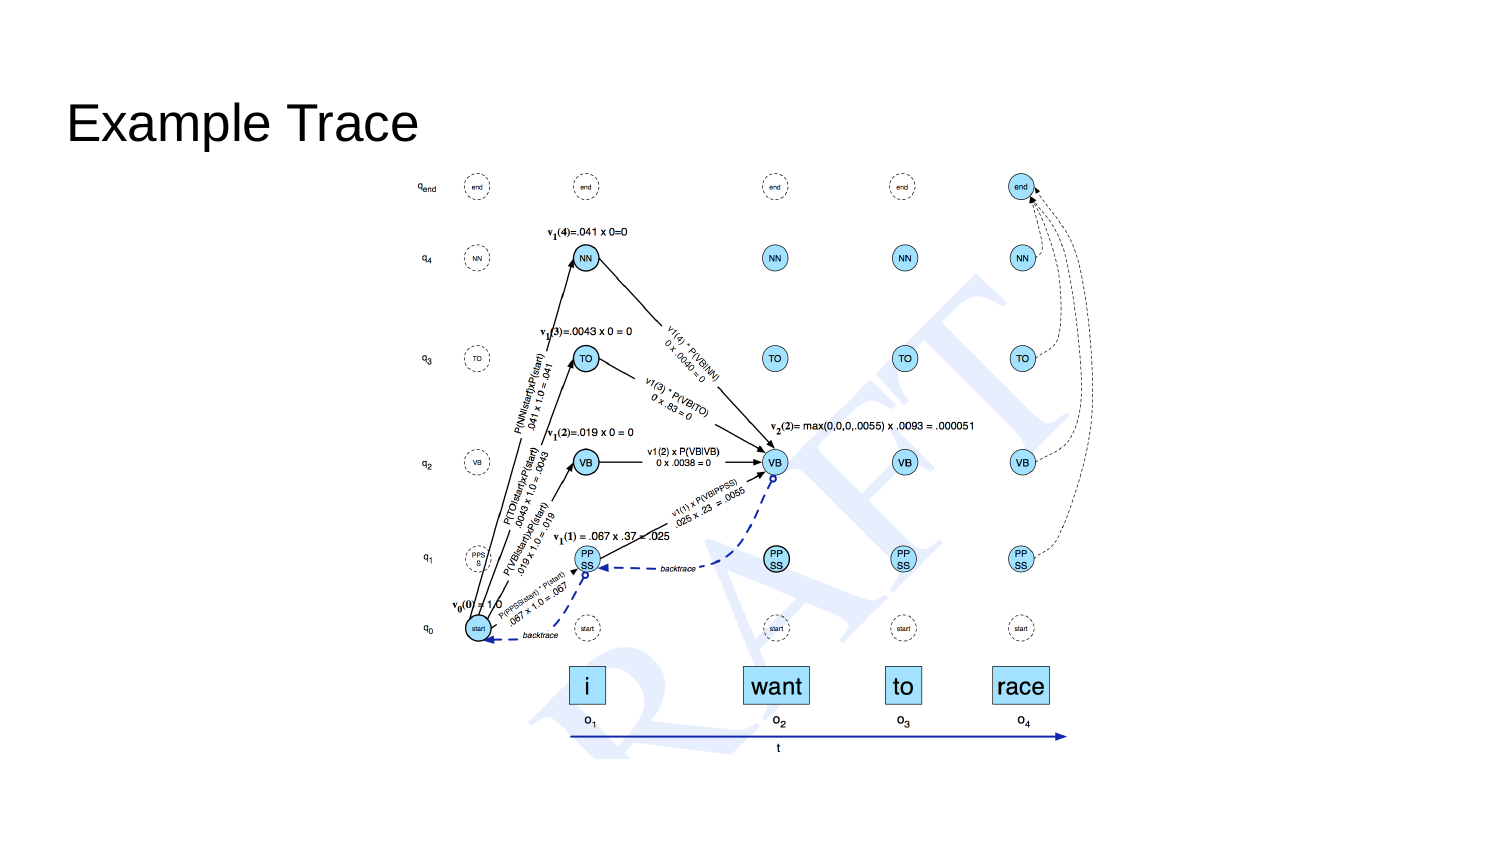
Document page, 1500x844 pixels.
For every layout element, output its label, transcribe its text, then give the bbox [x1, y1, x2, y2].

picture [405, 166, 1095, 759]
title Example Trace [51, 72, 1449, 167]
